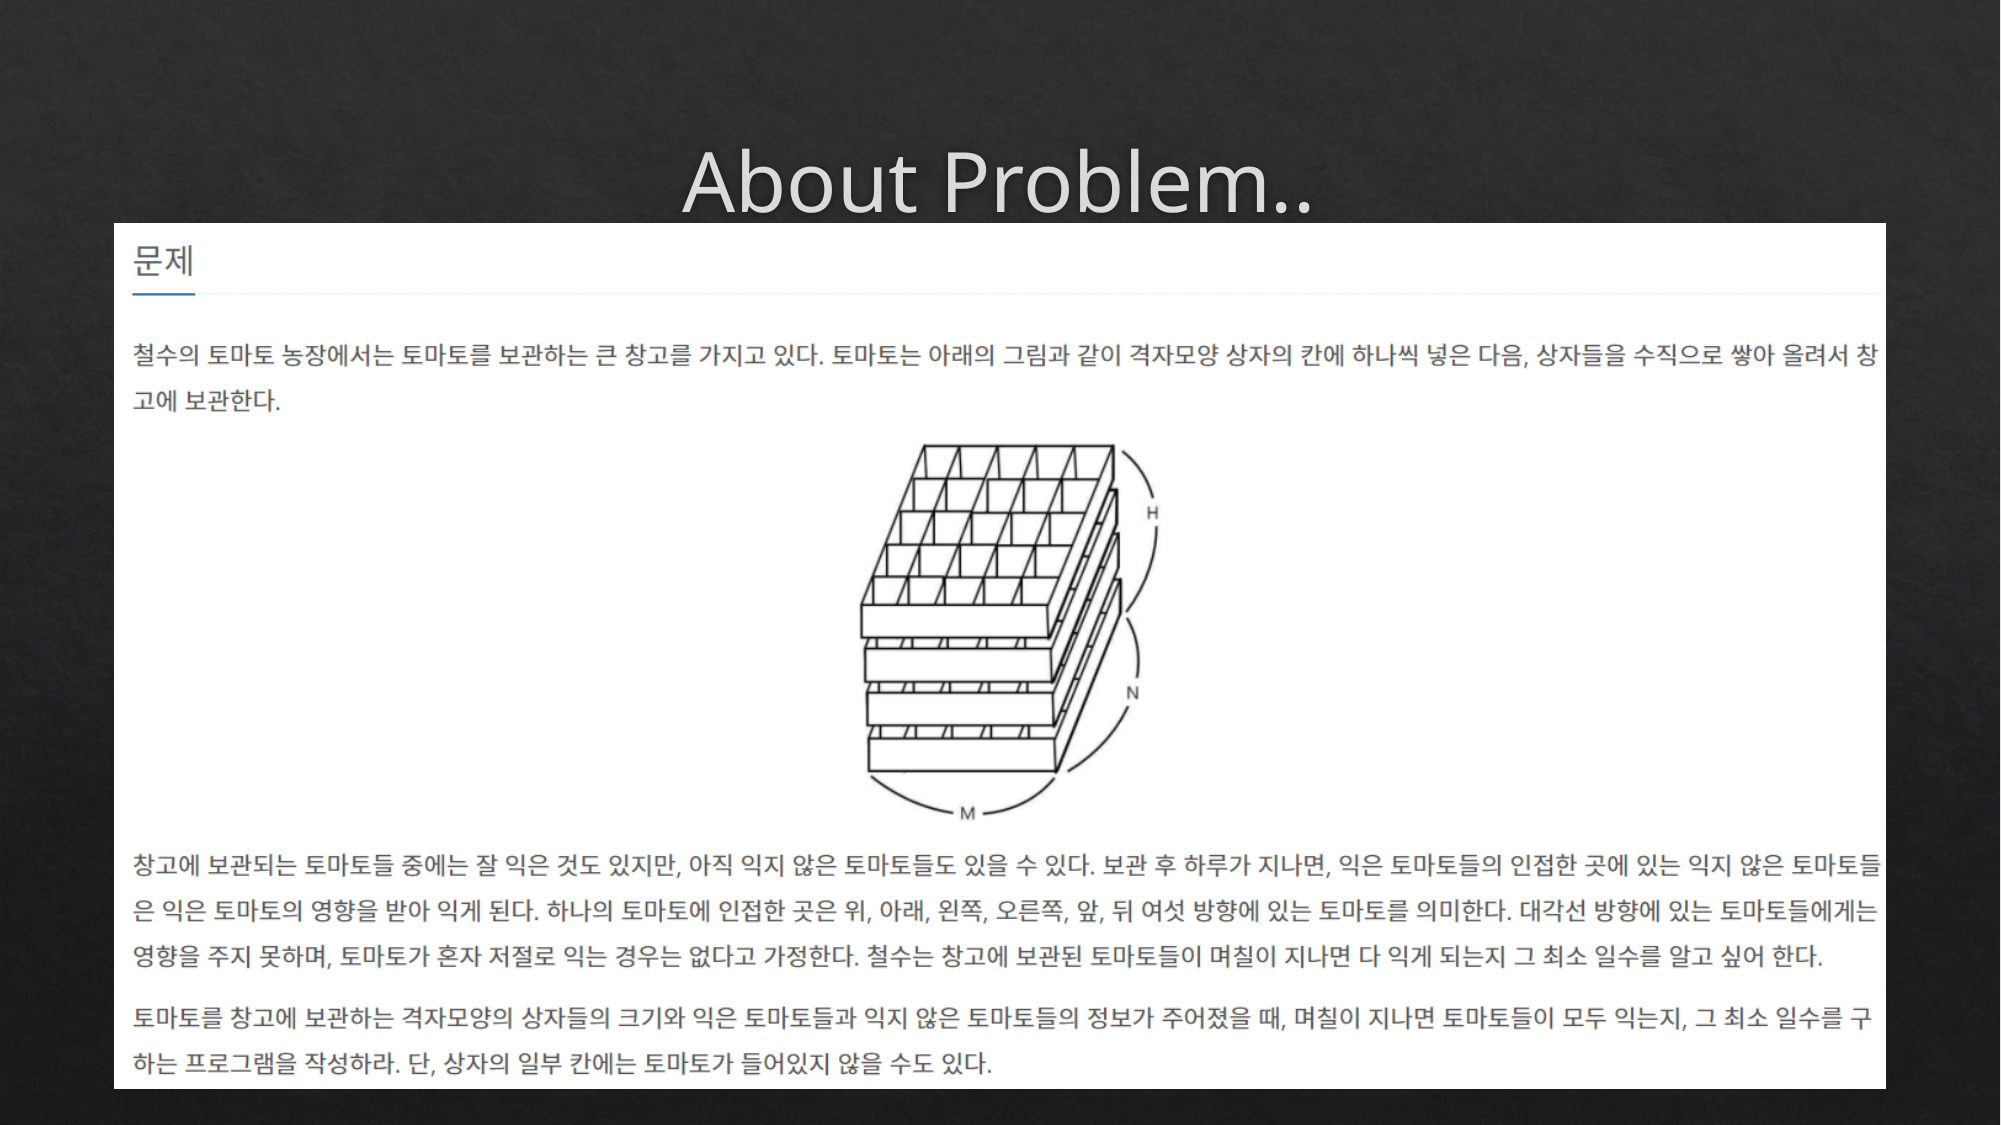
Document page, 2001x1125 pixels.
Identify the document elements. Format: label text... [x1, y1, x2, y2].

picture [114, 223, 1886, 1090]
title About Problem.. [149, 99, 1849, 218]
